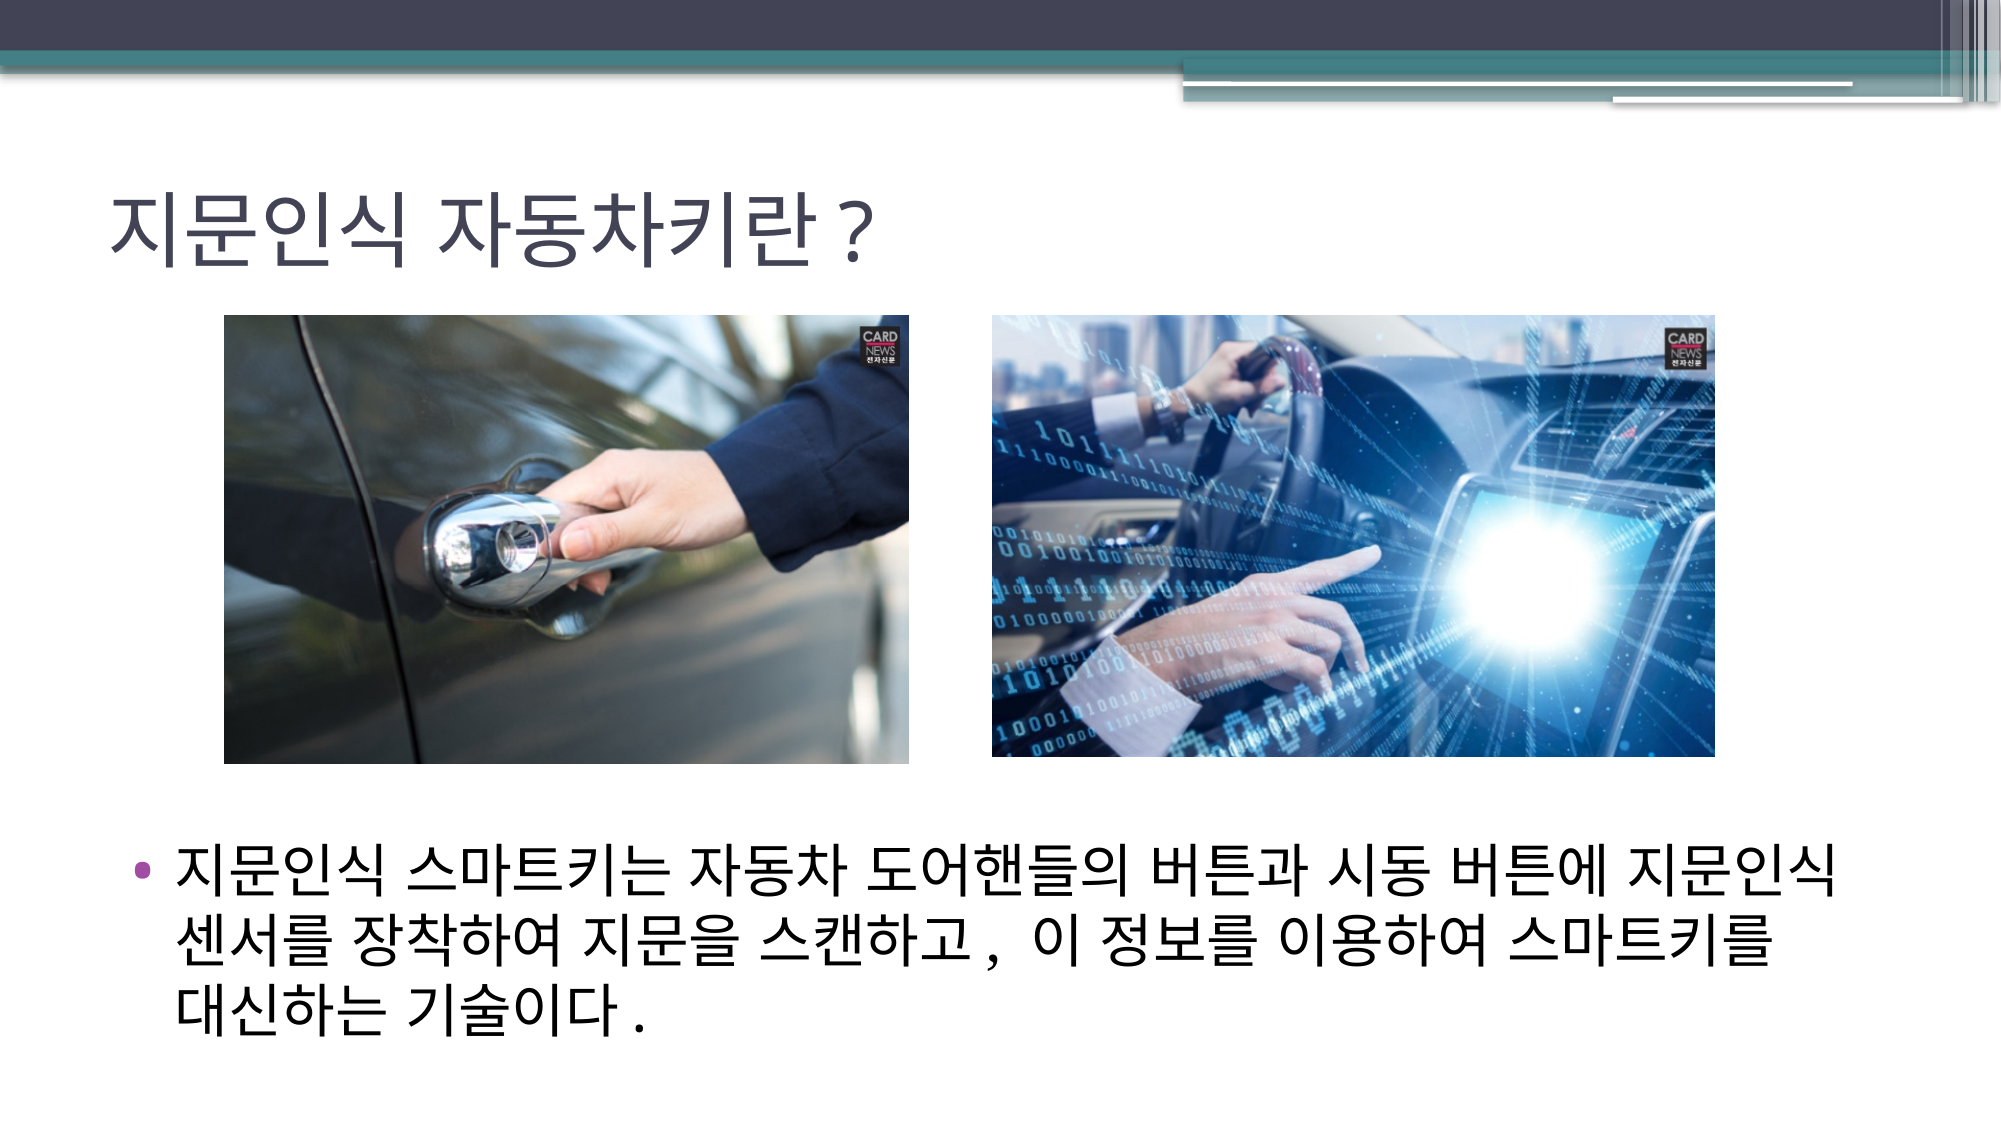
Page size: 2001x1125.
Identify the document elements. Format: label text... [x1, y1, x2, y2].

picture [992, 315, 1715, 757]
list 지문인식 스마트키는 자동차 도어핸들의 버튼과 시동 버튼에 지문인식 센서를 장착하여 지문을 스캔하고, 이 정보를 이용하여 스마트키를 대신하는 기술이다. [99, 368, 1900, 1079]
title 지문인식 자동차키란? [92, 140, 1893, 316]
picture [224, 315, 910, 764]
